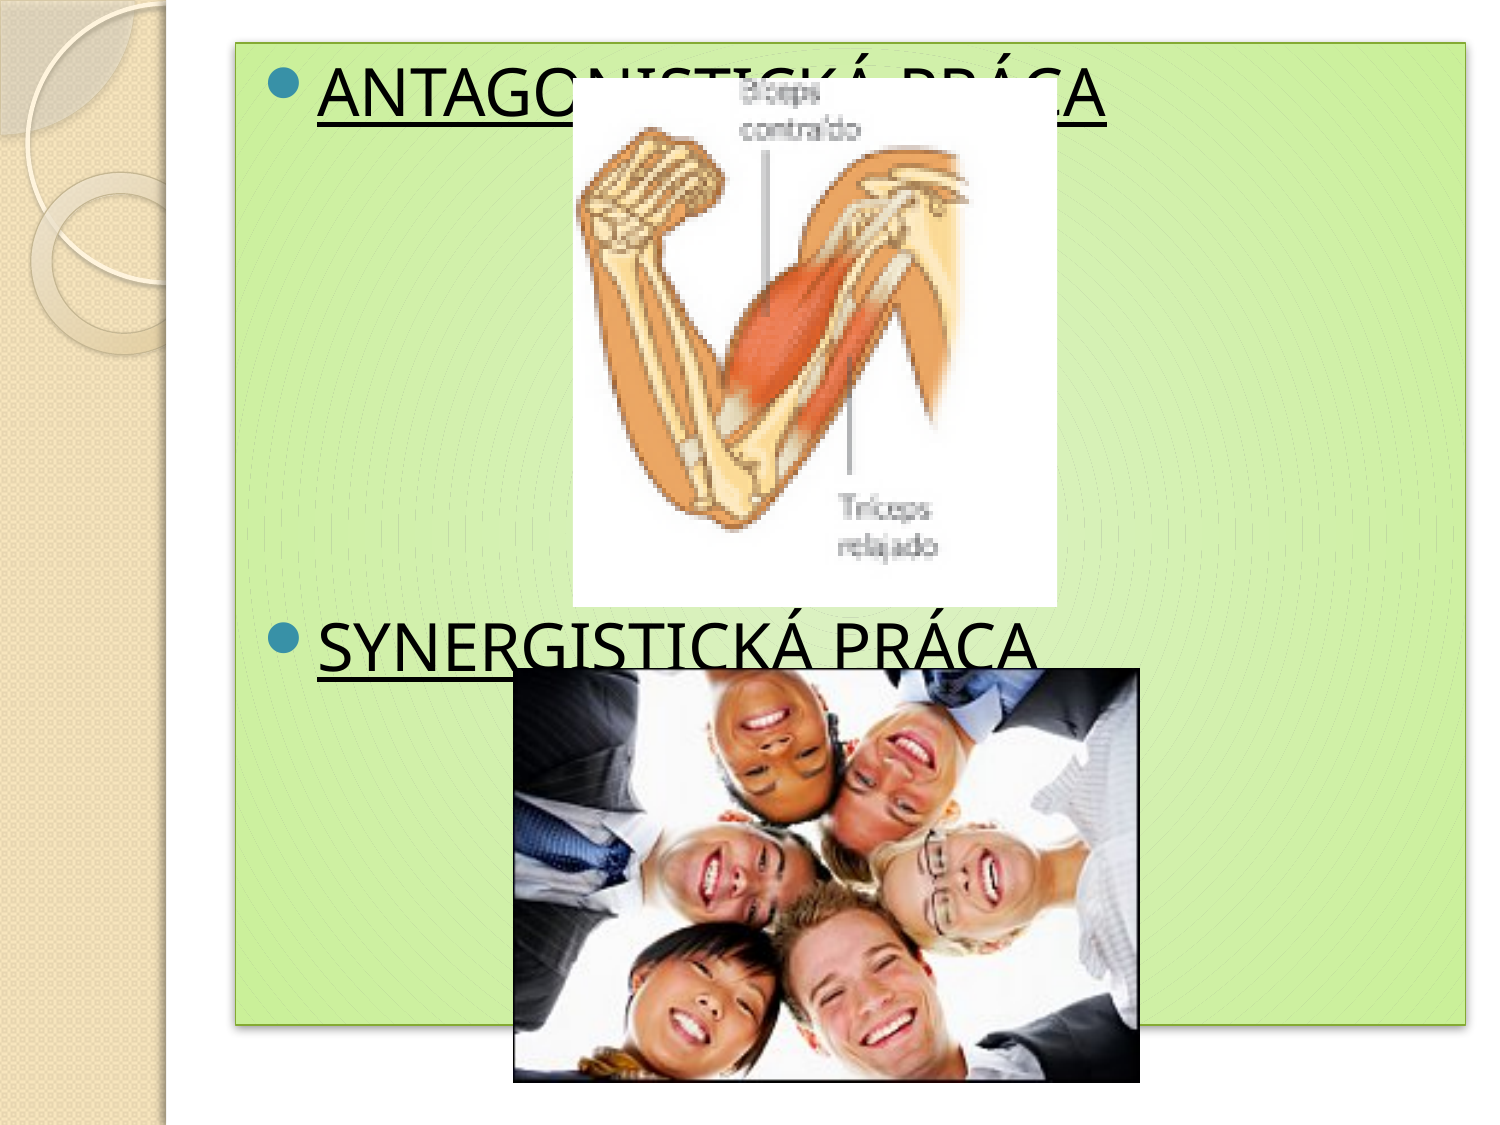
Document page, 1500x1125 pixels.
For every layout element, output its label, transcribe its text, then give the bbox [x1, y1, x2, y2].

picture [513, 668, 1141, 1084]
picture [572, 77, 1058, 607]
list ANTAGONISTICKÁ PRÁCA SYNERGISTICKÁ PRÁCA [235, 42, 1466, 1026]
